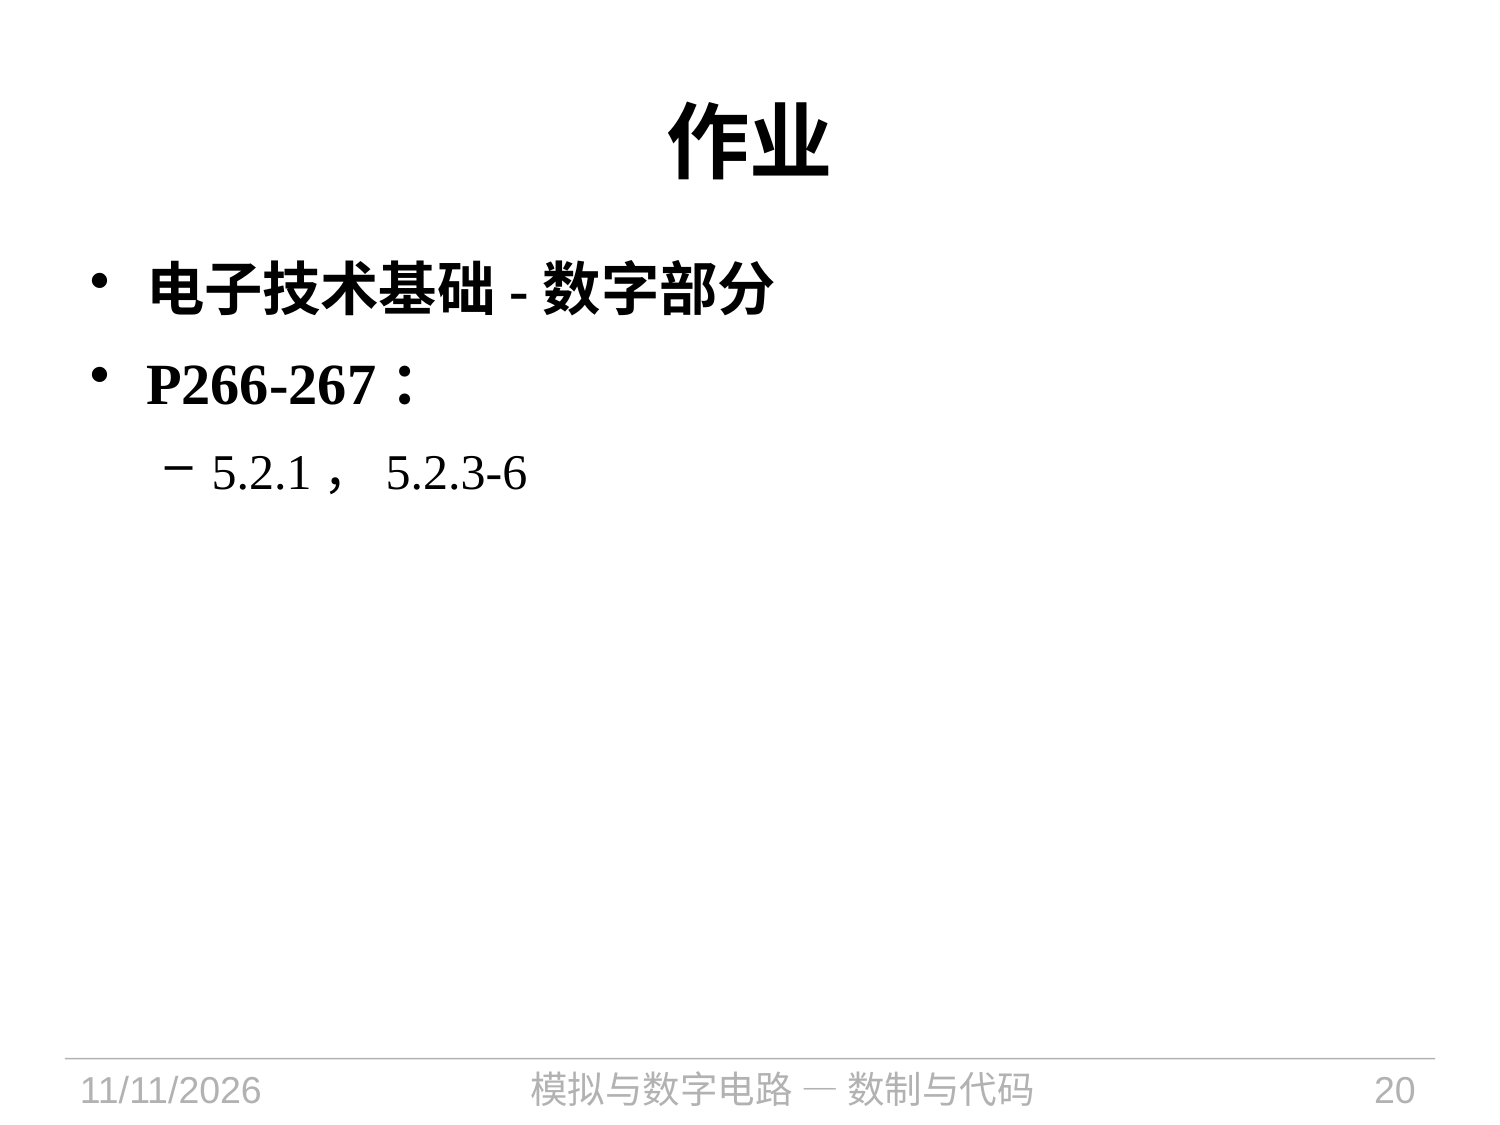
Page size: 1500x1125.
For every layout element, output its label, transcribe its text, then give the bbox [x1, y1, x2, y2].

footer 模拟与数字电路 — 数制与代码 [359, 1058, 1205, 1125]
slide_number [64, 1058, 348, 1125]
text_box 电子技术基础-数字部分 P266-267： 5.2.1，5.2.3-6 [75, 237, 1412, 1047]
title 作业 [75, 45, 1425, 233]
slide_number 20 [1230, 1058, 1431, 1125]
